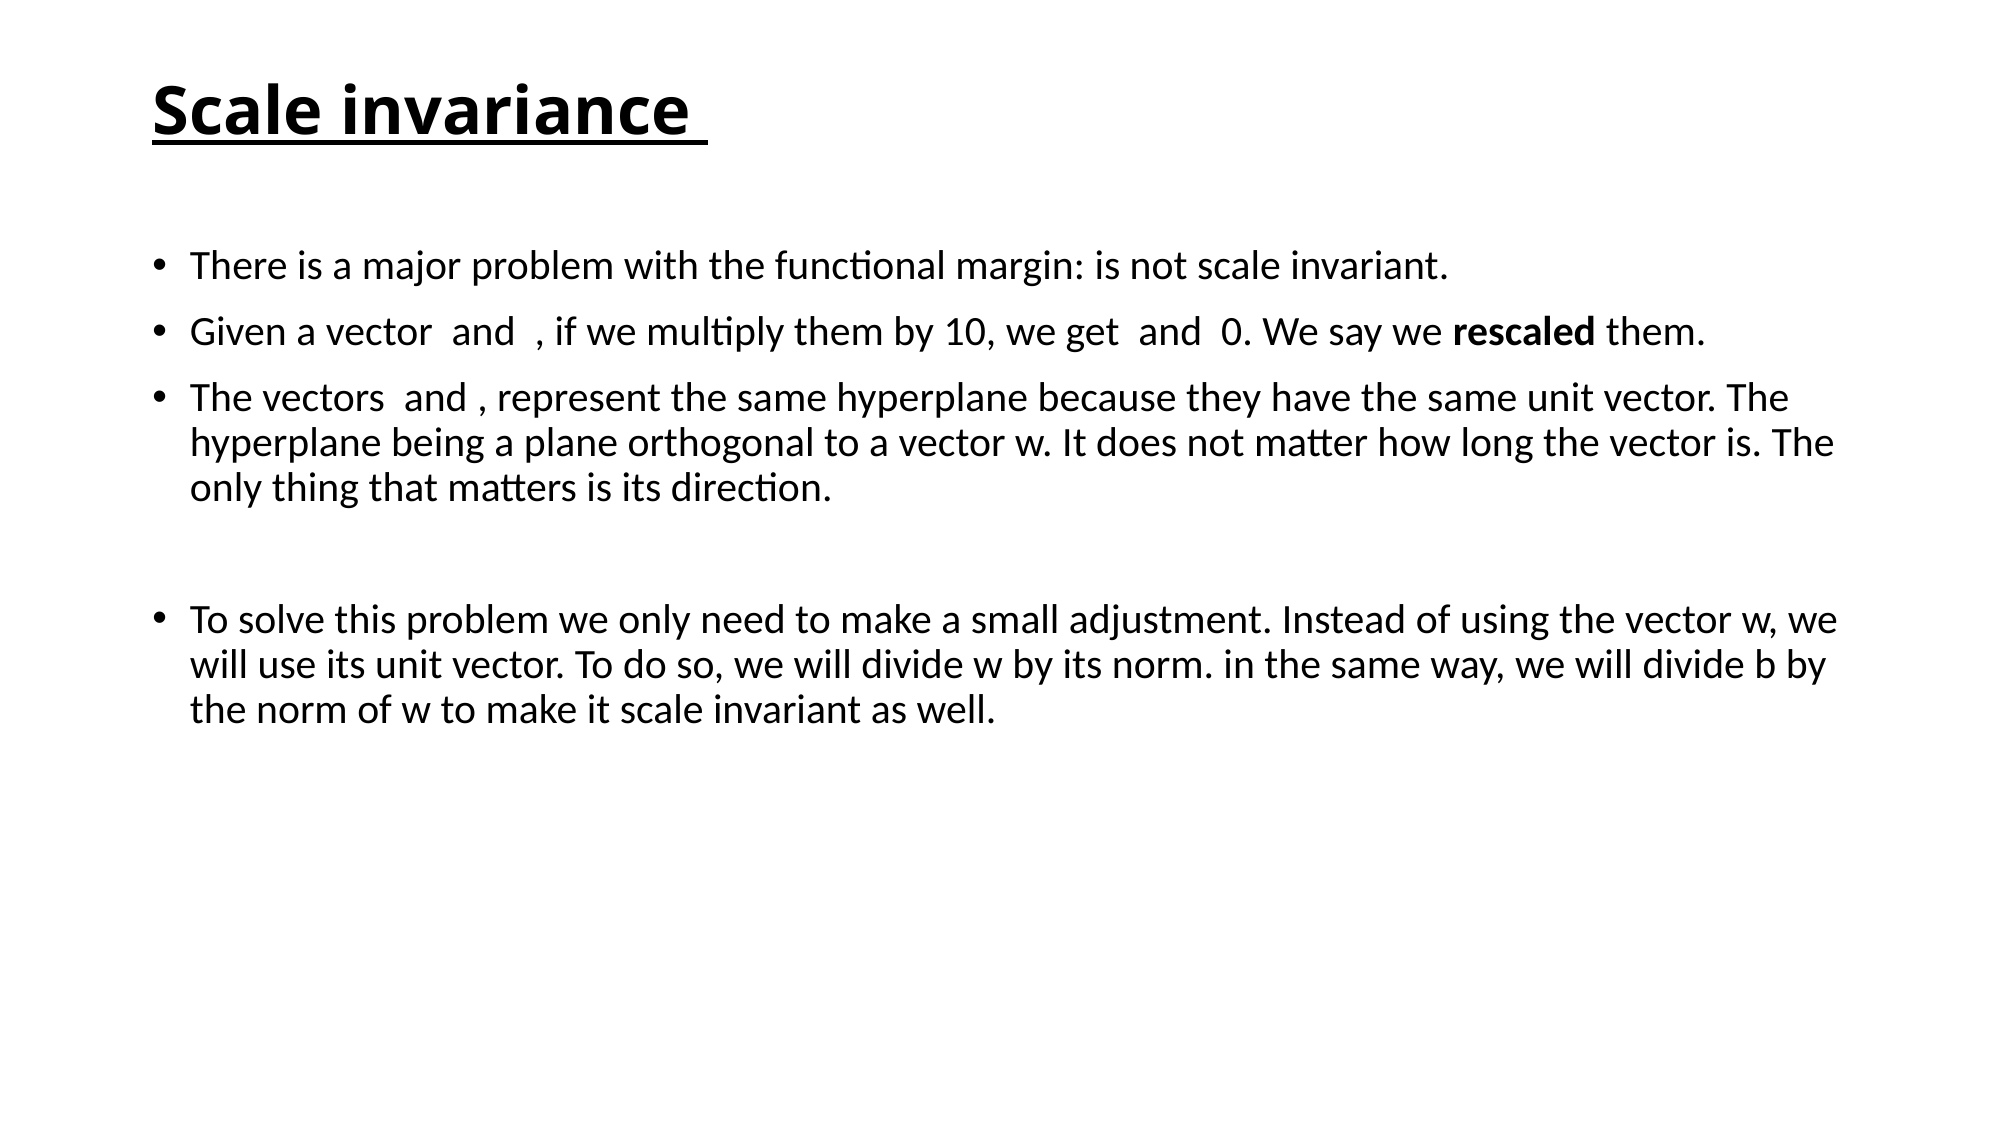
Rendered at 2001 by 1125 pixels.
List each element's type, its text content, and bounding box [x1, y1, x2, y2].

title Scale invariance [137, 59, 1863, 167]
